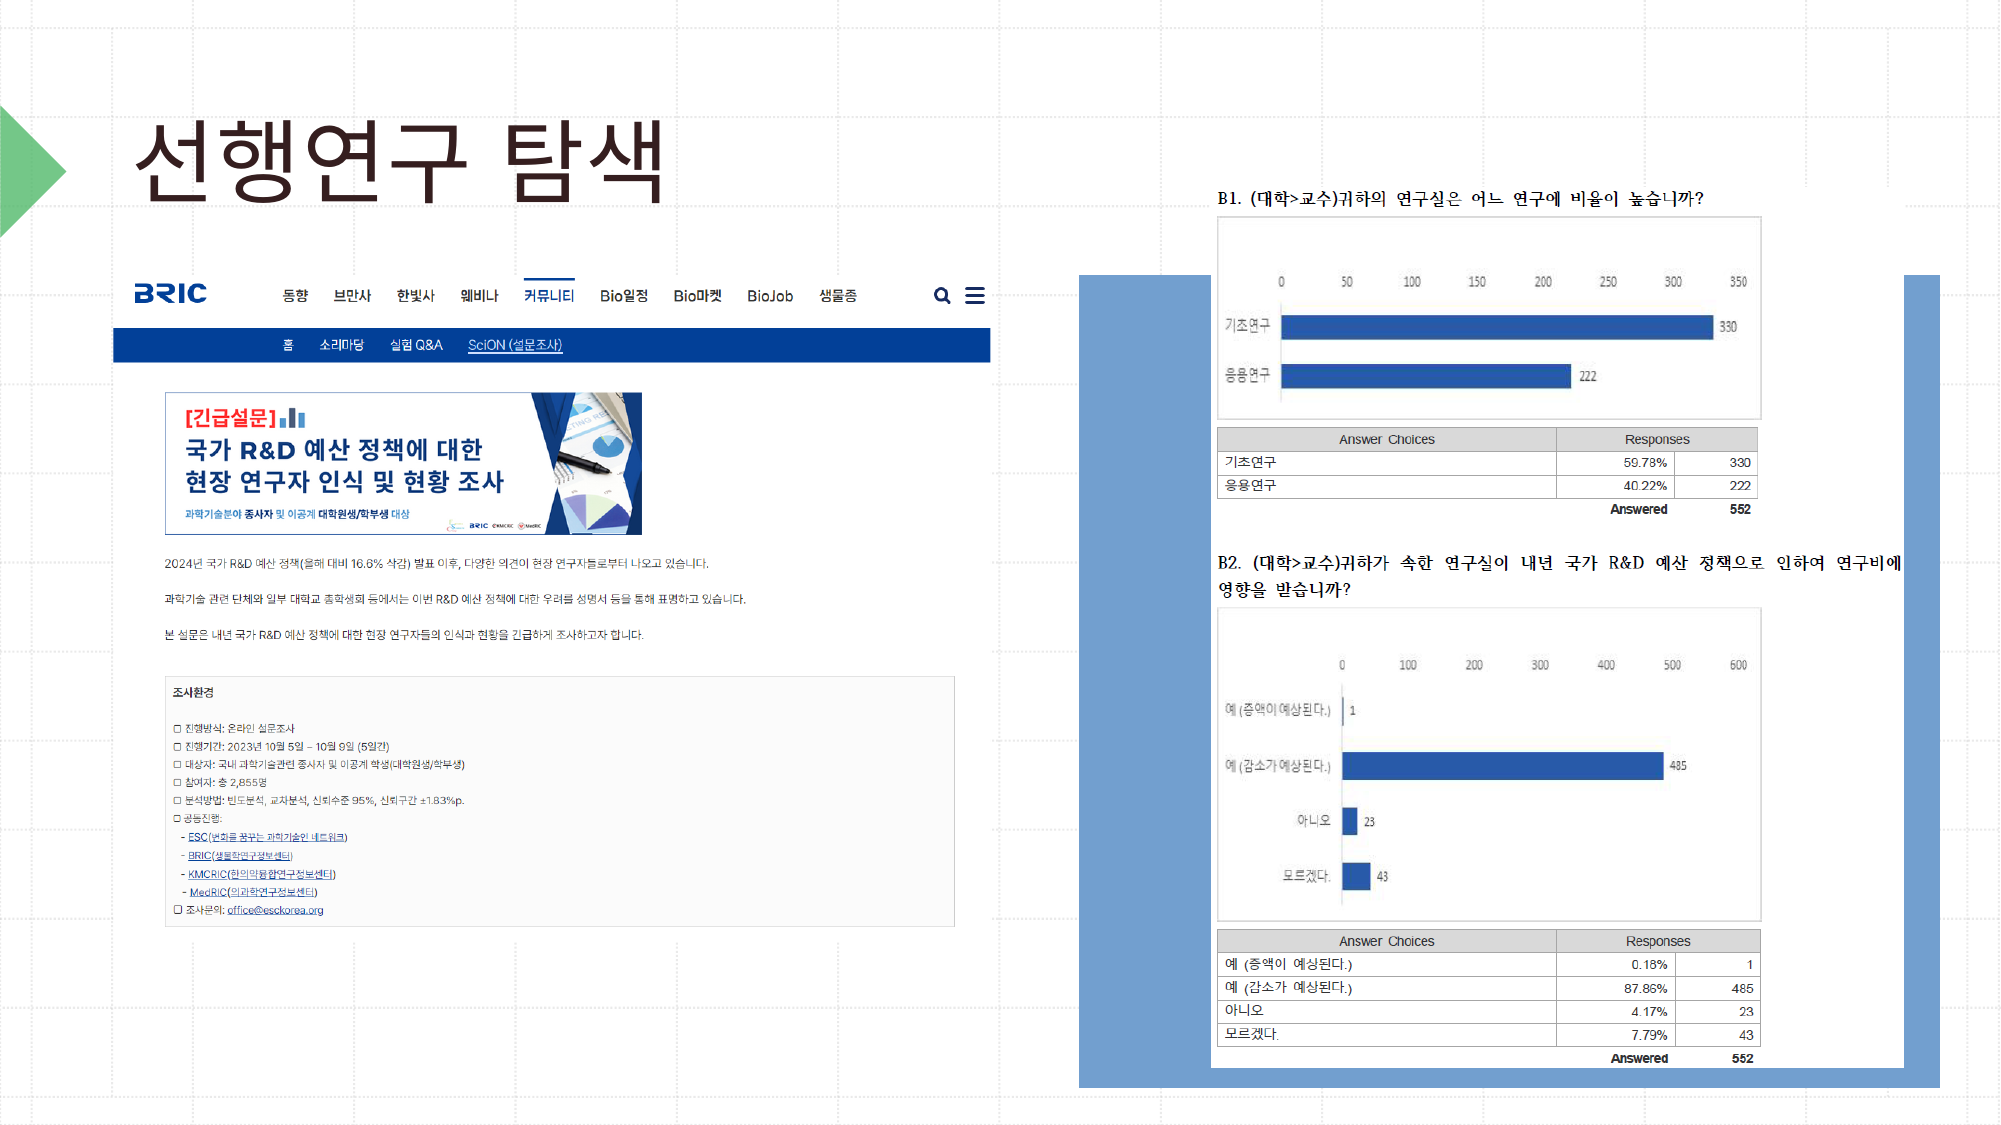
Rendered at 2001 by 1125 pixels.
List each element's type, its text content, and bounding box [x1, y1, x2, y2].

picture [113, 275, 991, 941]
title 선행연구 탐색 [113, 0, 1836, 231]
picture [1211, 187, 1904, 1069]
